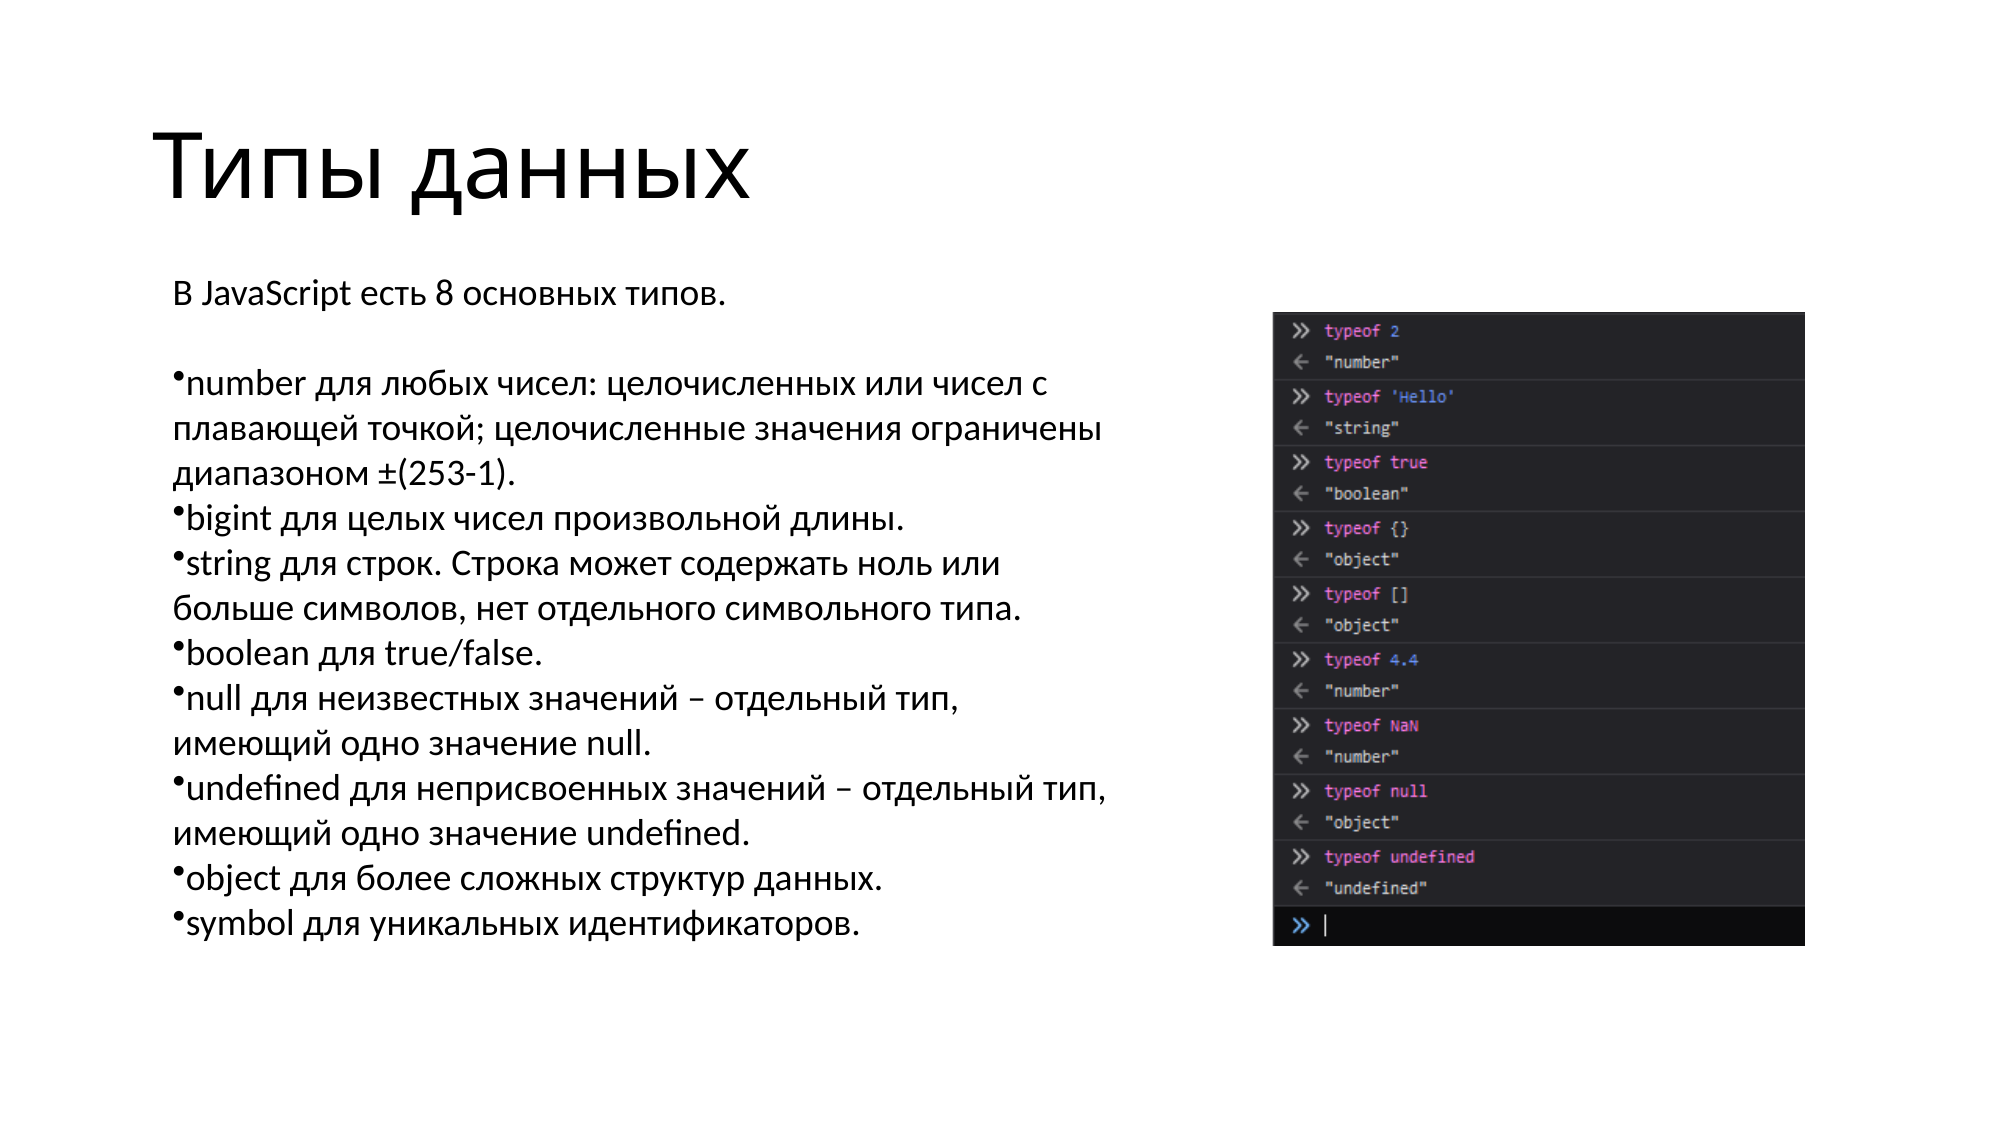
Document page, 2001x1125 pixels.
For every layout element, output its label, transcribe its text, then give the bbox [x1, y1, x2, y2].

text_box В JavaScript есть 8 основных типов. number для любых чисел: целочисленных или чисел с плавающей точкой; целочисленные значения ограничены диапазоном ±(253-1). bigint для целых чисел произвольной длины. string для строк. Строка может содержать ноль или больше символов, нет отдельного символьного типа. boolean для true/false. null для неизвестных значений – отдельный тип, имеющий одно значение null. undefined для неприсвоенных значений – отдельный тип, имеющий одно значение undefined. object для более сложных структур данных. symbol для уникальных идентификаторов. [157, 260, 1131, 978]
title Типы данных [137, 59, 1863, 278]
picture [1270, 312, 1805, 946]
